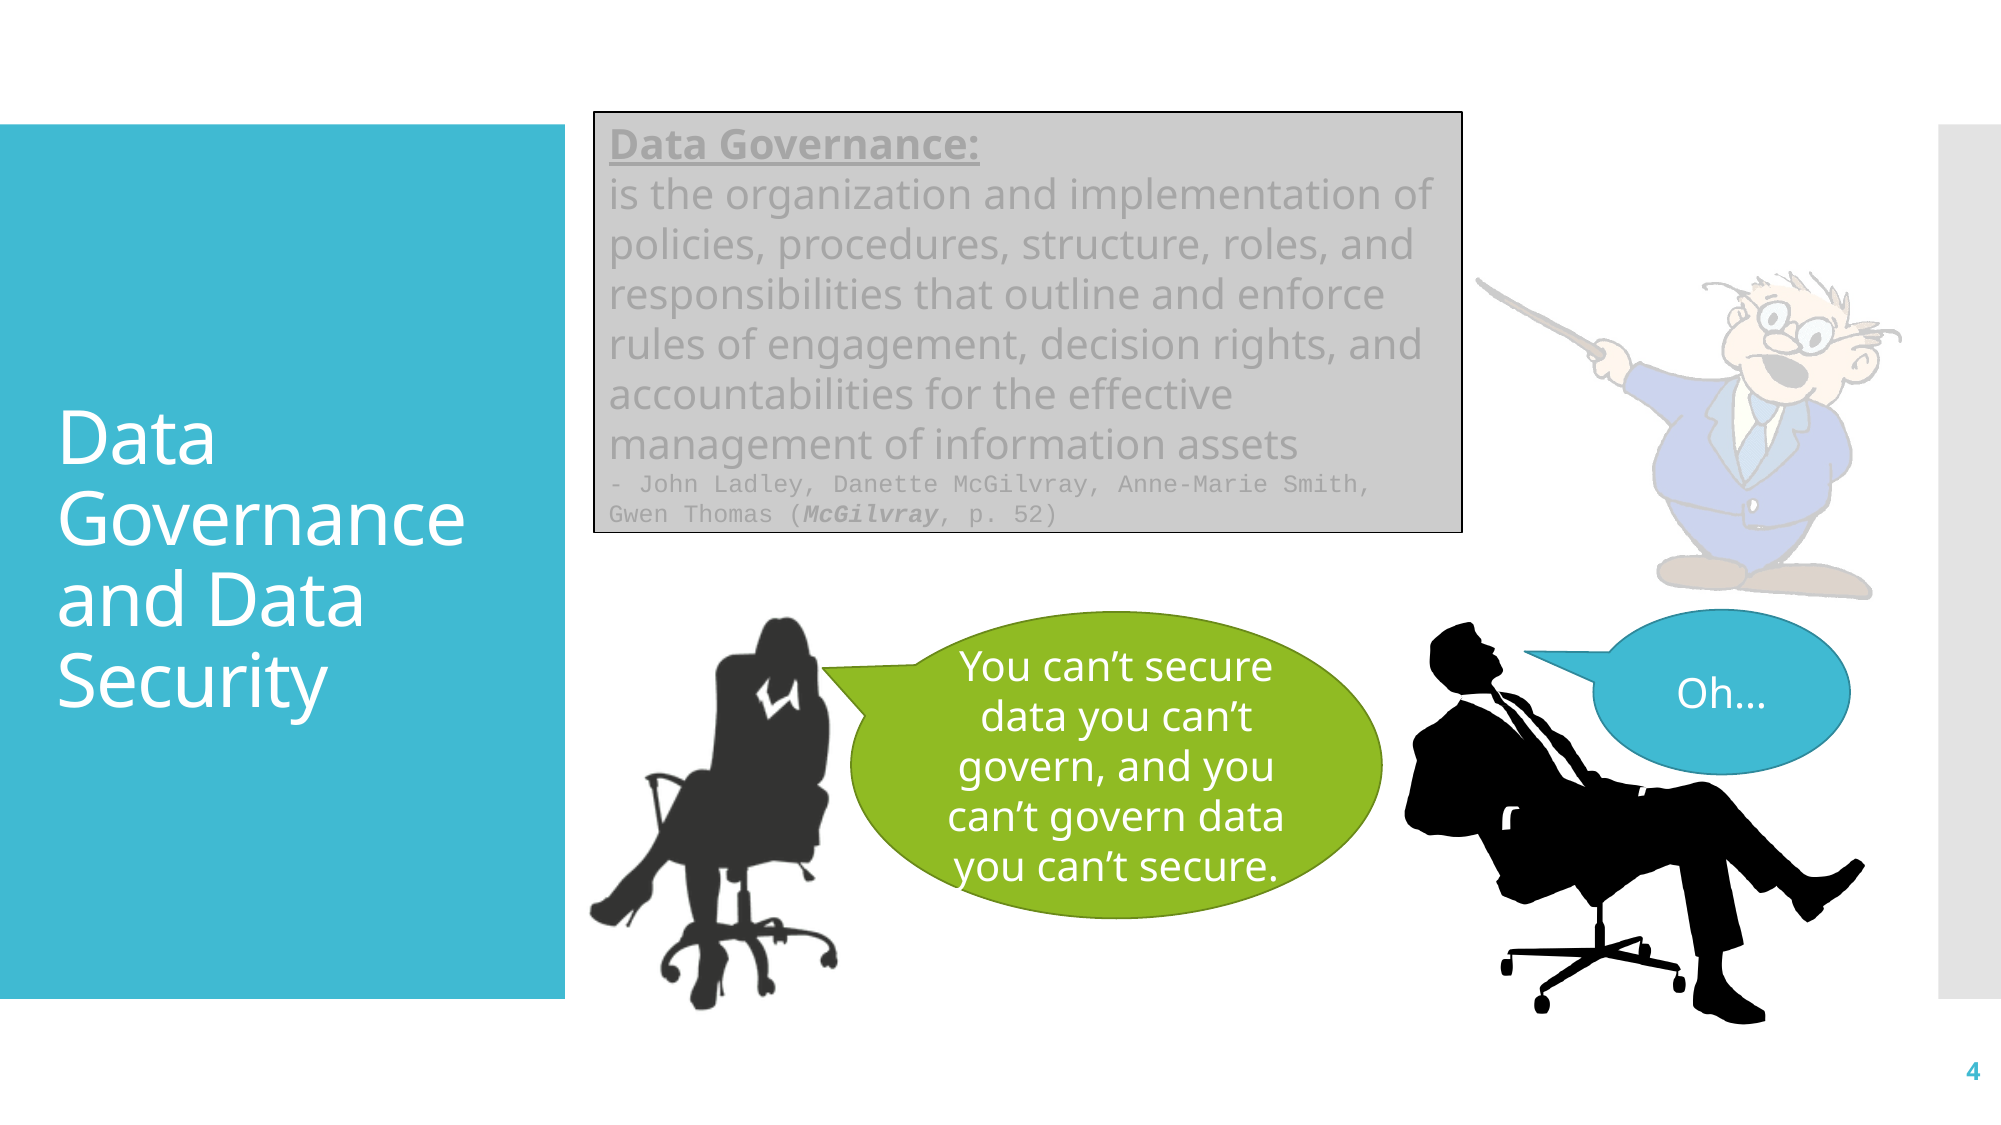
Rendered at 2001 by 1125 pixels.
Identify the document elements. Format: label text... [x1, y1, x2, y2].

picture [1400, 618, 1869, 1028]
picture [500, 600, 928, 1028]
text_box You can’t secure data you can’t govern, and you can’t govern data you can’t secure. [928, 611, 1383, 920]
slide_number 4 [1744, 1042, 1996, 1103]
picture [1461, 237, 1912, 613]
text_box Oh… [1662, 613, 1781, 618]
title Data Governance and Data Security [41, 184, 525, 940]
text_box Data Governance: is the organization and implementation of policies, procedures, structure, roles, and responsibilities that outline and enforce rules of engagement, decision rights, and accountabilities for the effective management of information assets - John Ladley, Danette McGilvray, Anne-Marie Smith, Gwen Thomas (McGilvray, p. 52) [593, 111, 1463, 533]
